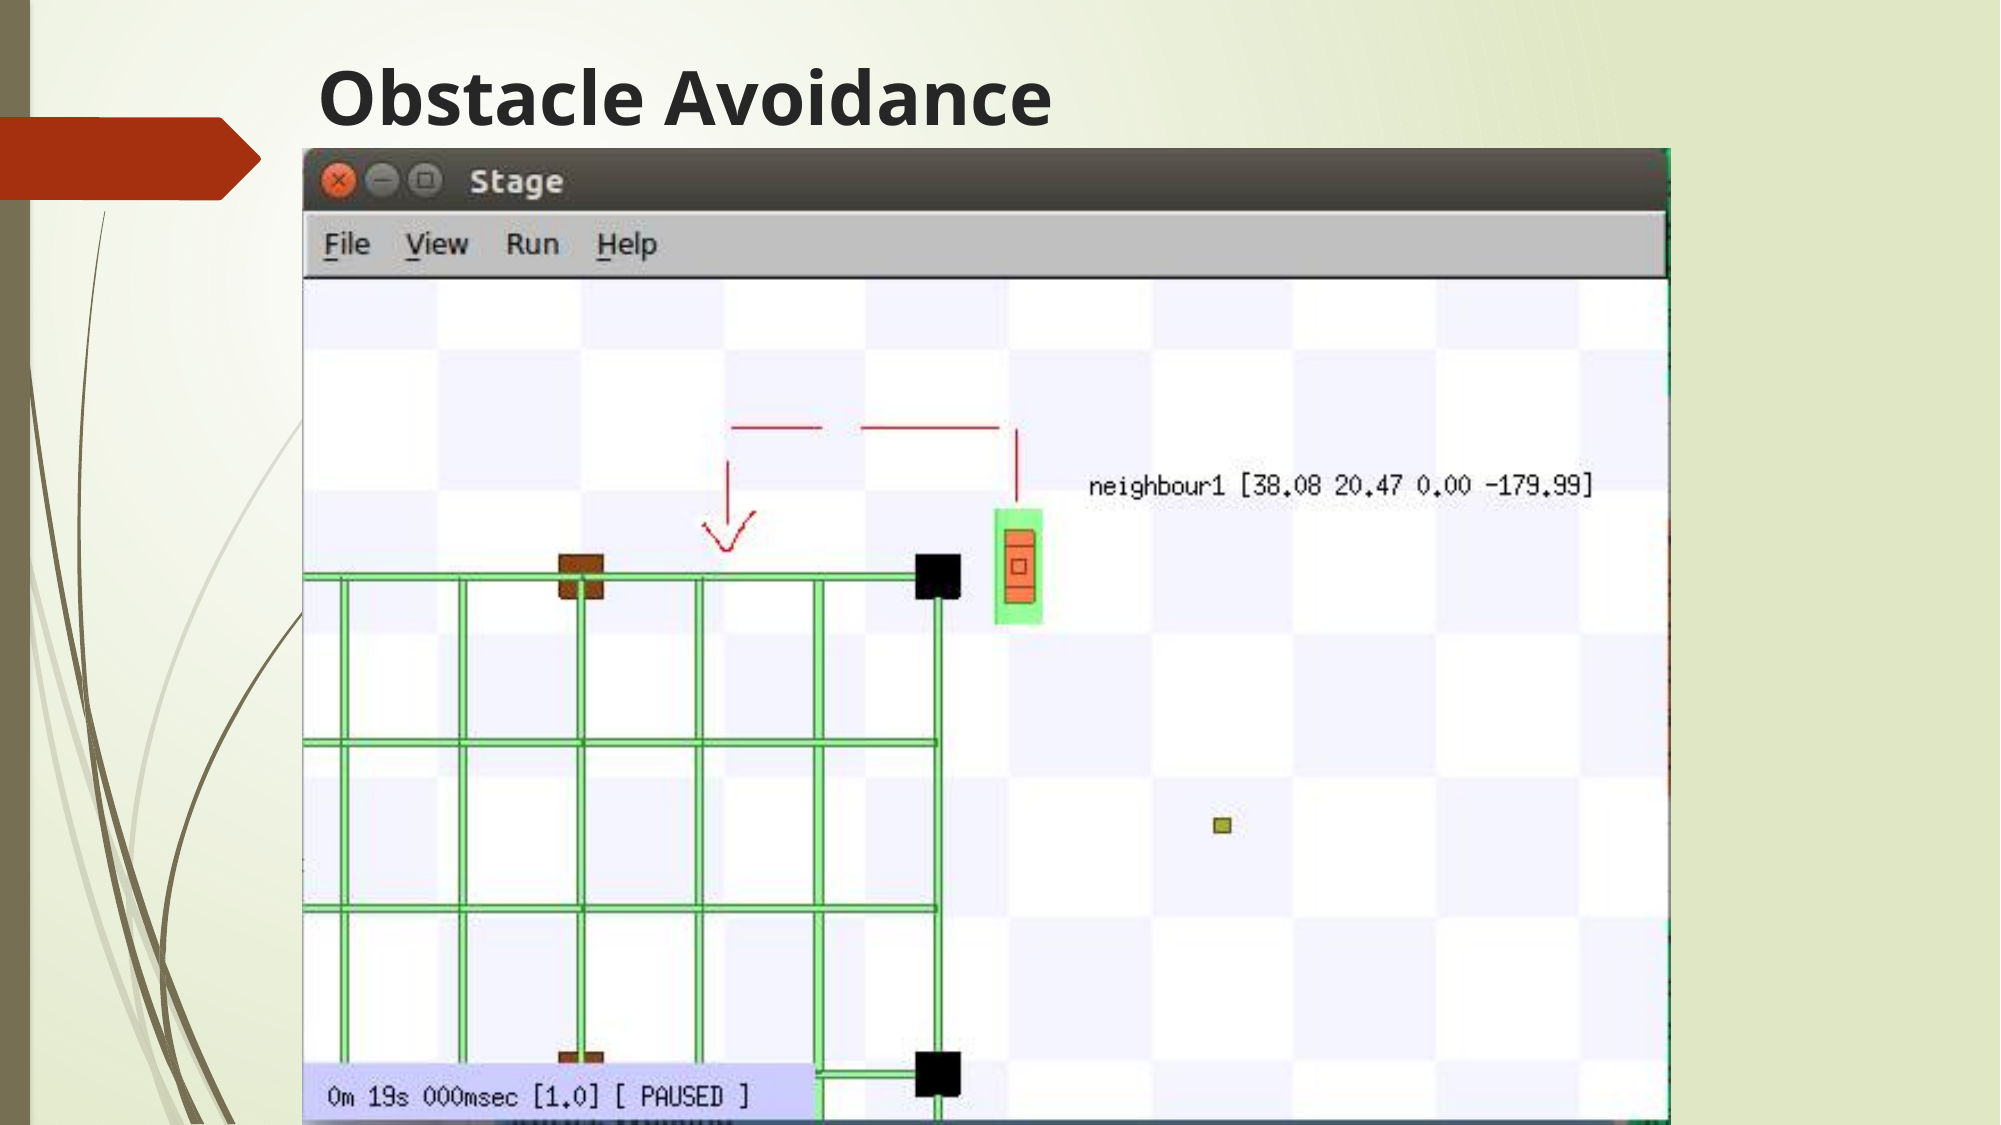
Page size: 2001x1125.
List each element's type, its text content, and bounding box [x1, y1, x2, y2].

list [302, 148, 1671, 1125]
title Obstacle Avoidance [302, 43, 1765, 254]
